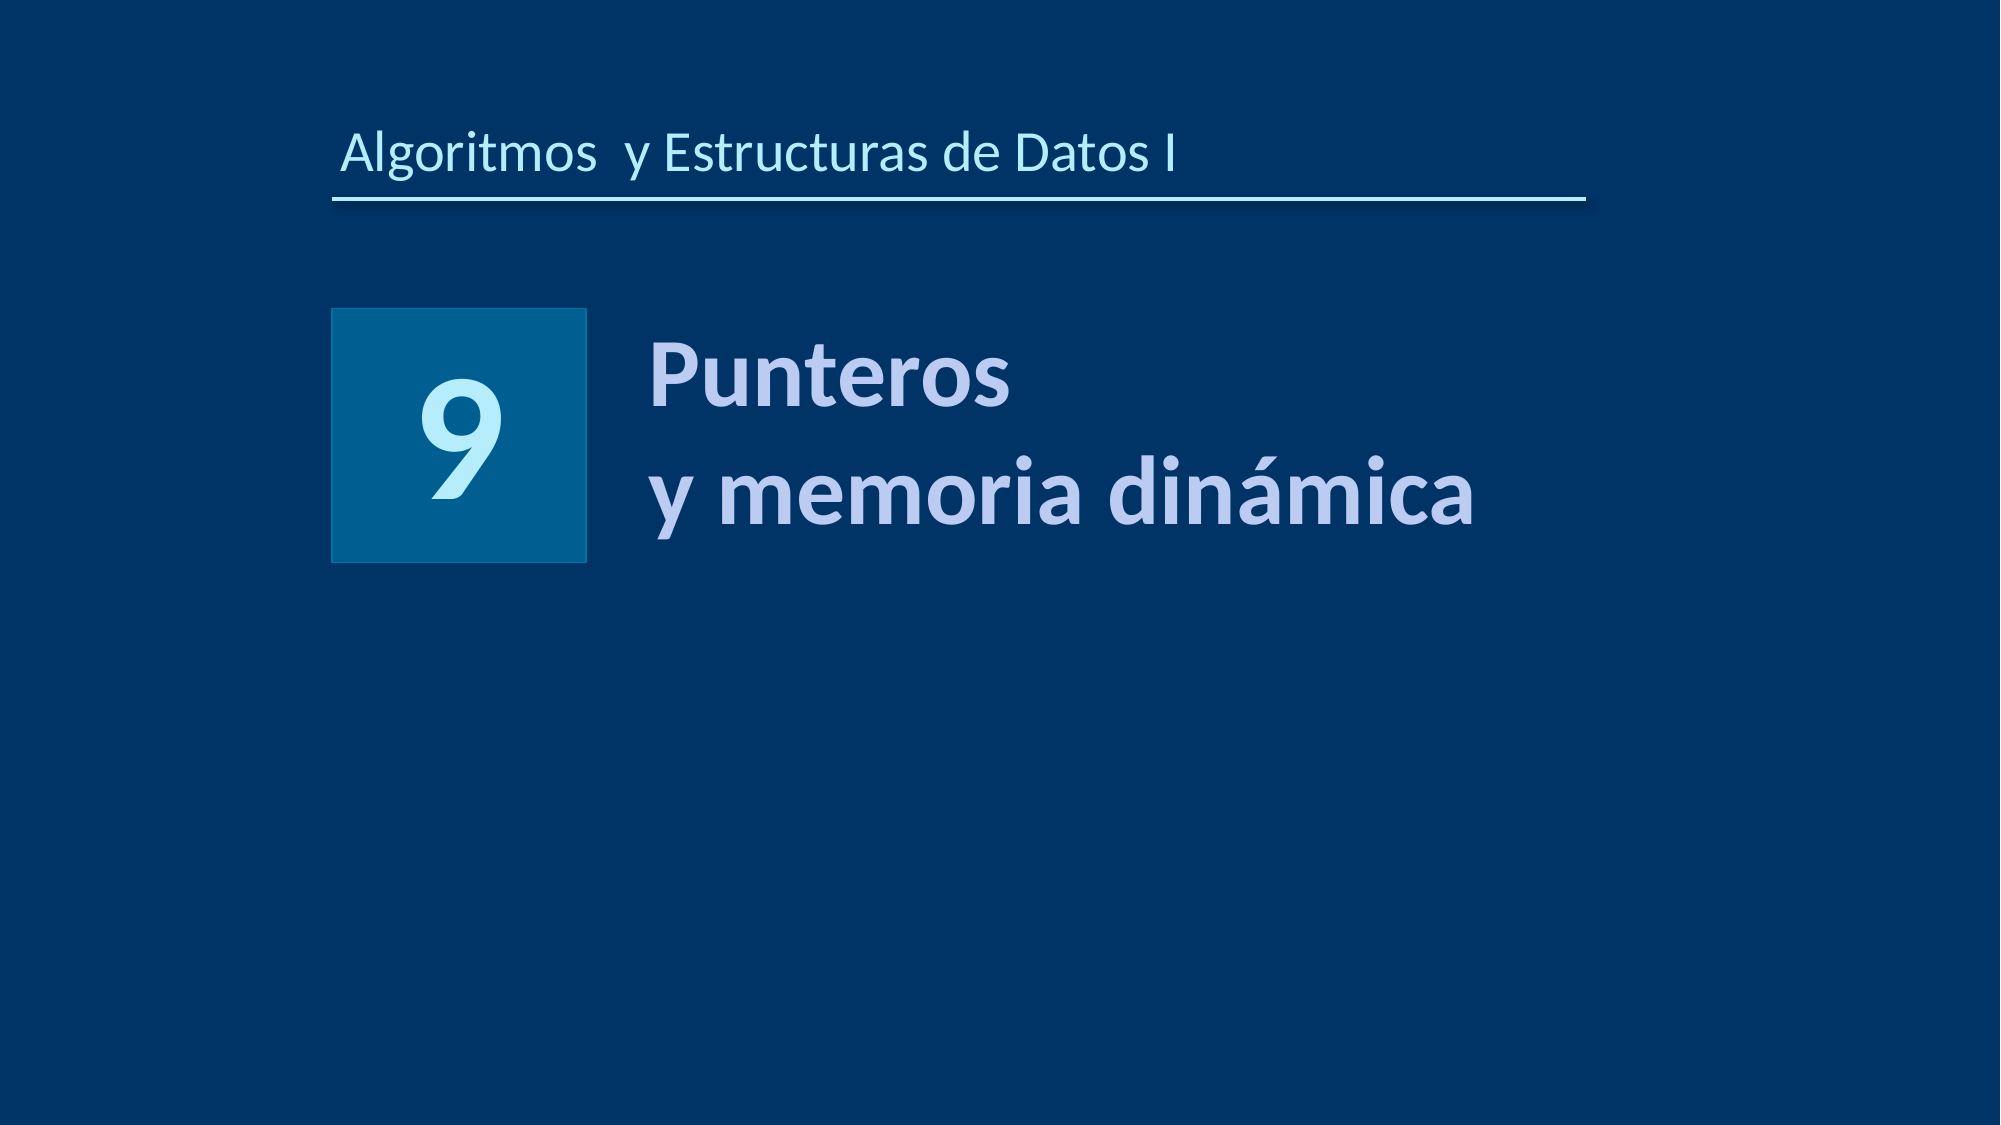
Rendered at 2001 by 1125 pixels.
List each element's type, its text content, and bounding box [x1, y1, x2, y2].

text_box Algoritmos y Estructuras de Datos I [325, 105, 1194, 191]
title Punteros y memoria dinámica [648, 308, 1645, 545]
text_box 9 [331, 308, 587, 563]
